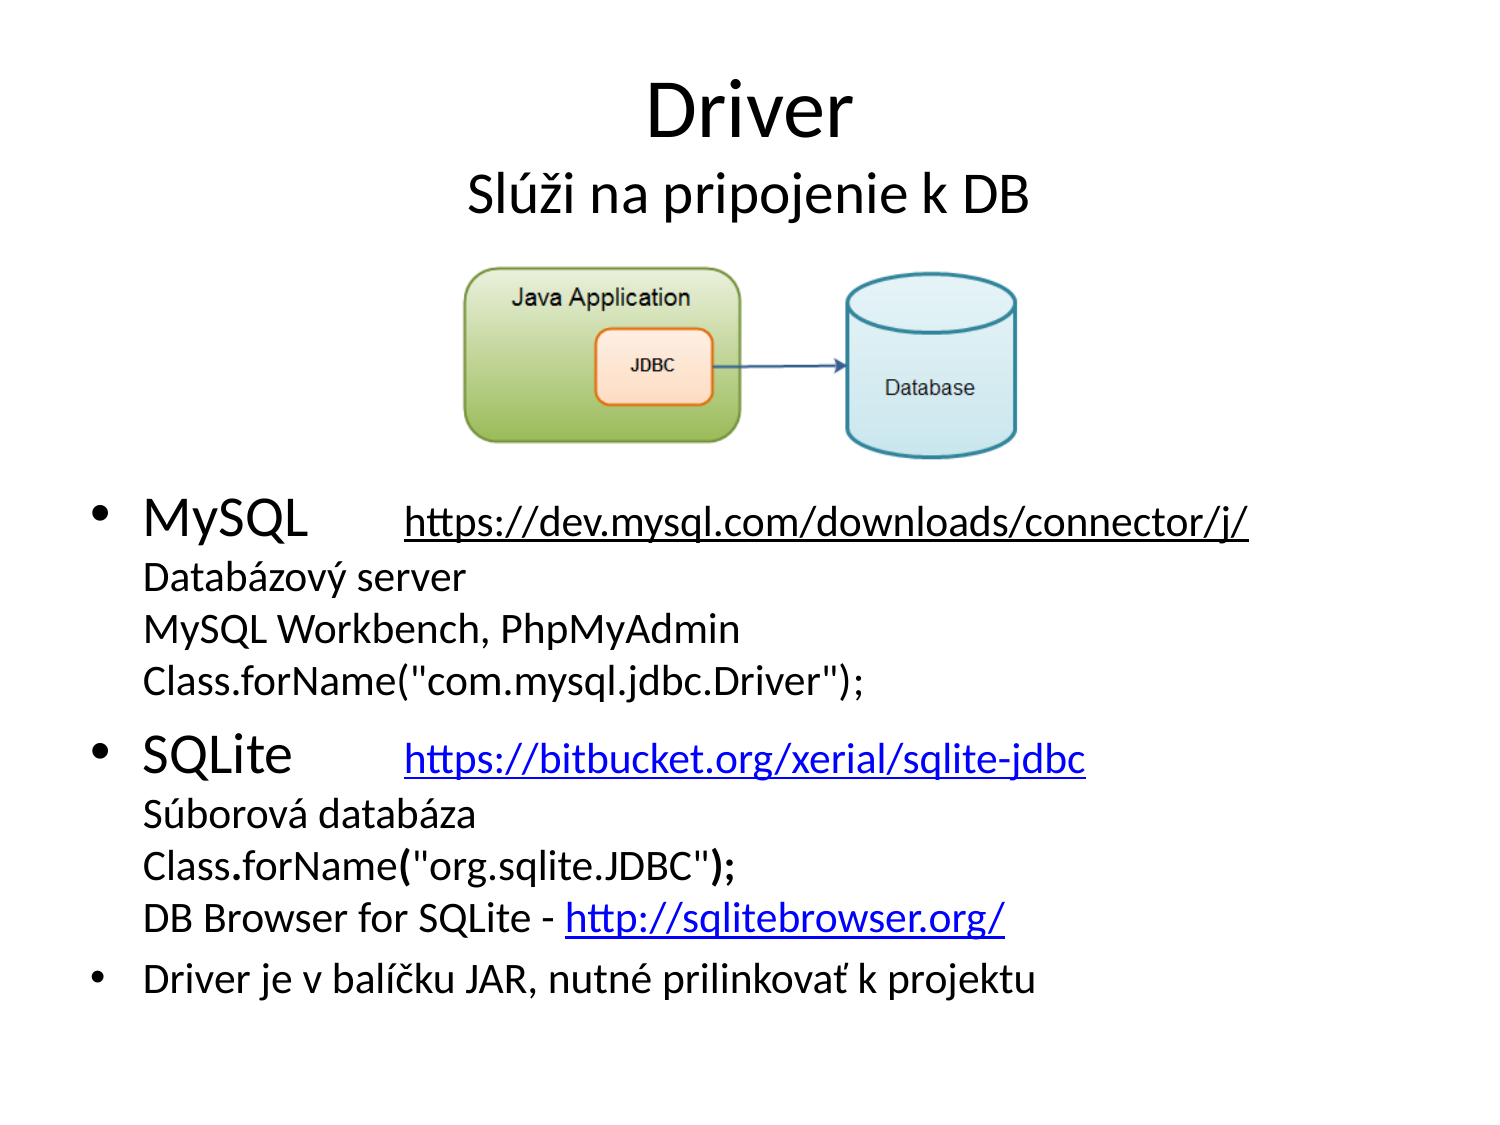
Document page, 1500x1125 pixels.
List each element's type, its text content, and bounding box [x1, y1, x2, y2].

list MySQL https://dev.mysql.com/downloads/connector/j/ Databázový server MySQL Workbench, PhpMyAdmin Class.forName("com.mysql.jdbc.Driver"); SQLite https://bitbucket.org/xerial/sqlite-jdbc Súborová databáza Class.forName("org.sqlite.JDBC"); DB Browser for SQLite - http://sqlitebrowser.org/ Driver je v balíčku JAR, nutné prilinkovať k projektu [75, 470, 1425, 1012]
title Driver Slúži na pripojenie k DB [75, 45, 1425, 233]
picture [442, 243, 1046, 483]
